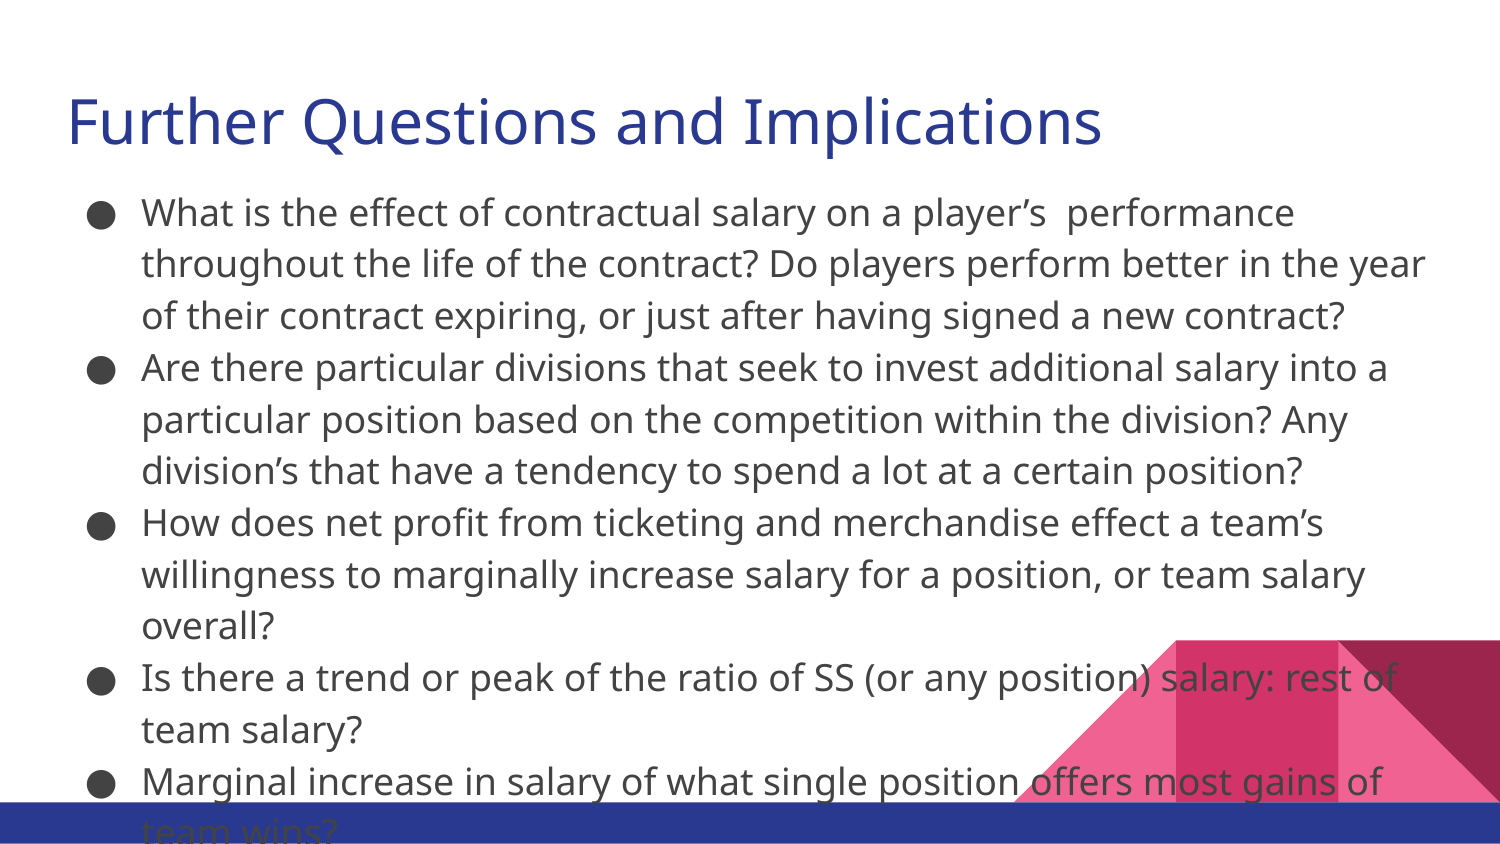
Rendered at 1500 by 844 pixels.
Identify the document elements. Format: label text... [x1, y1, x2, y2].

title Further Questions and Implications [51, 67, 1449, 166]
list What is the effect of contractual salary on a player’s performance throughout the life of the contract? Do players perform better in the year of their contract expiring, or just after having signed a new contract? Are there particular divisions that seek to invest additional salary into a particular position based on the competition within the division? Any division’s that have a tendency to spend a lot at a certain position? How does net profit from ticketing and merchandise effect a team’s willingness to marginally increase salary for a position, or team salary overall? Is there a trend or peak of the ratio of SS (or any position) salary: rest of team salary? Marginal increase in salary of what single position offers most gains of team wins? [51, 166, 1449, 715]
